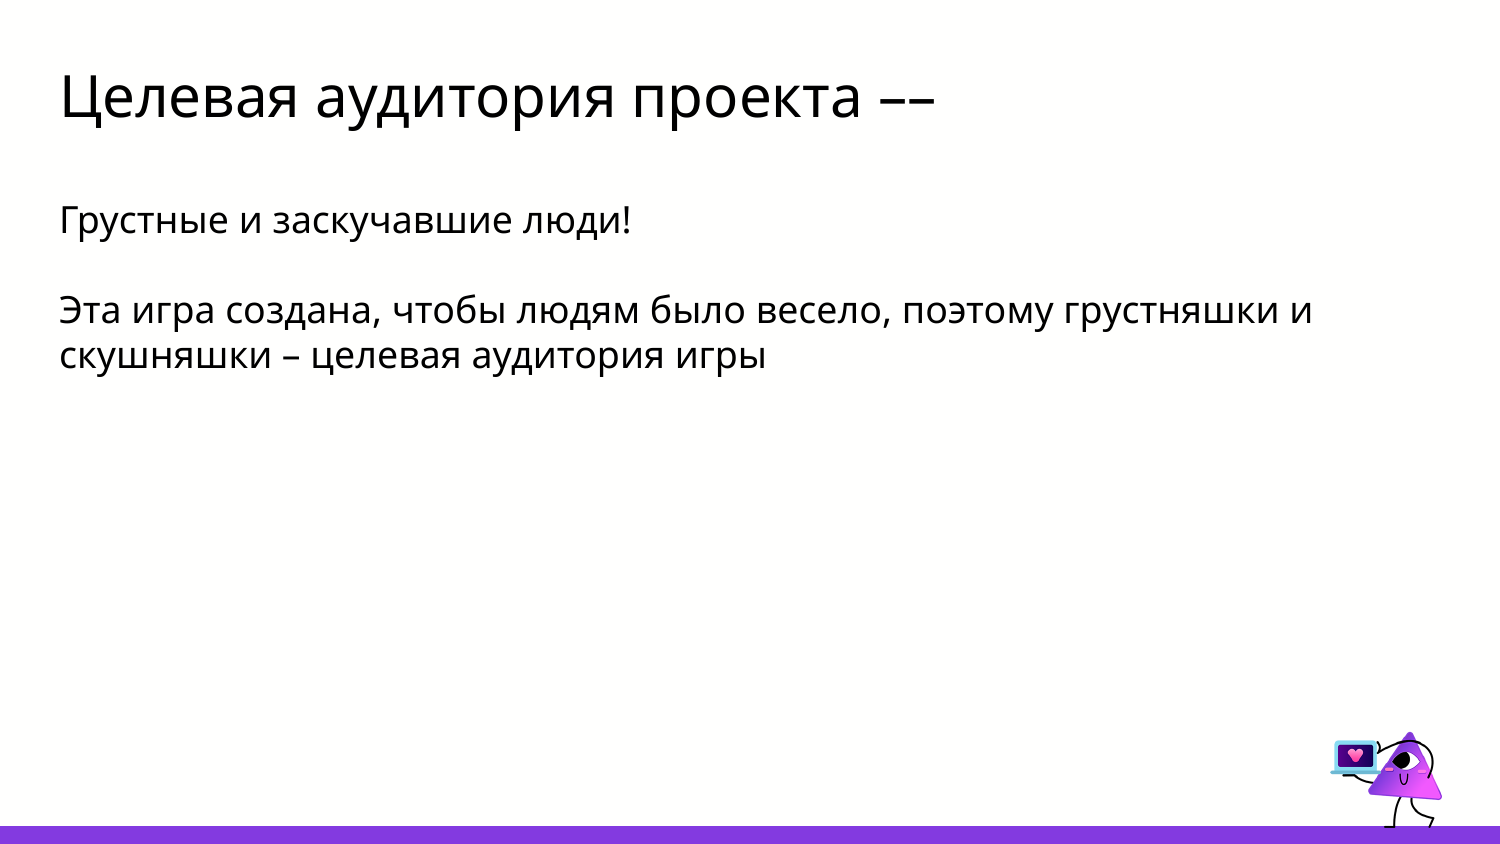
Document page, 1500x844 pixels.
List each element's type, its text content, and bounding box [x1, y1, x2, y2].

picture [1330, 725, 1442, 828]
list Грустные и заскучавшие люди! Эта игра создана, чтобы людям было весело, поэтому грустняшки и скушняшки – целевая аудитория игры [58, 195, 1443, 695]
title Целевая аудитория проекта –– [58, 58, 1442, 151]
